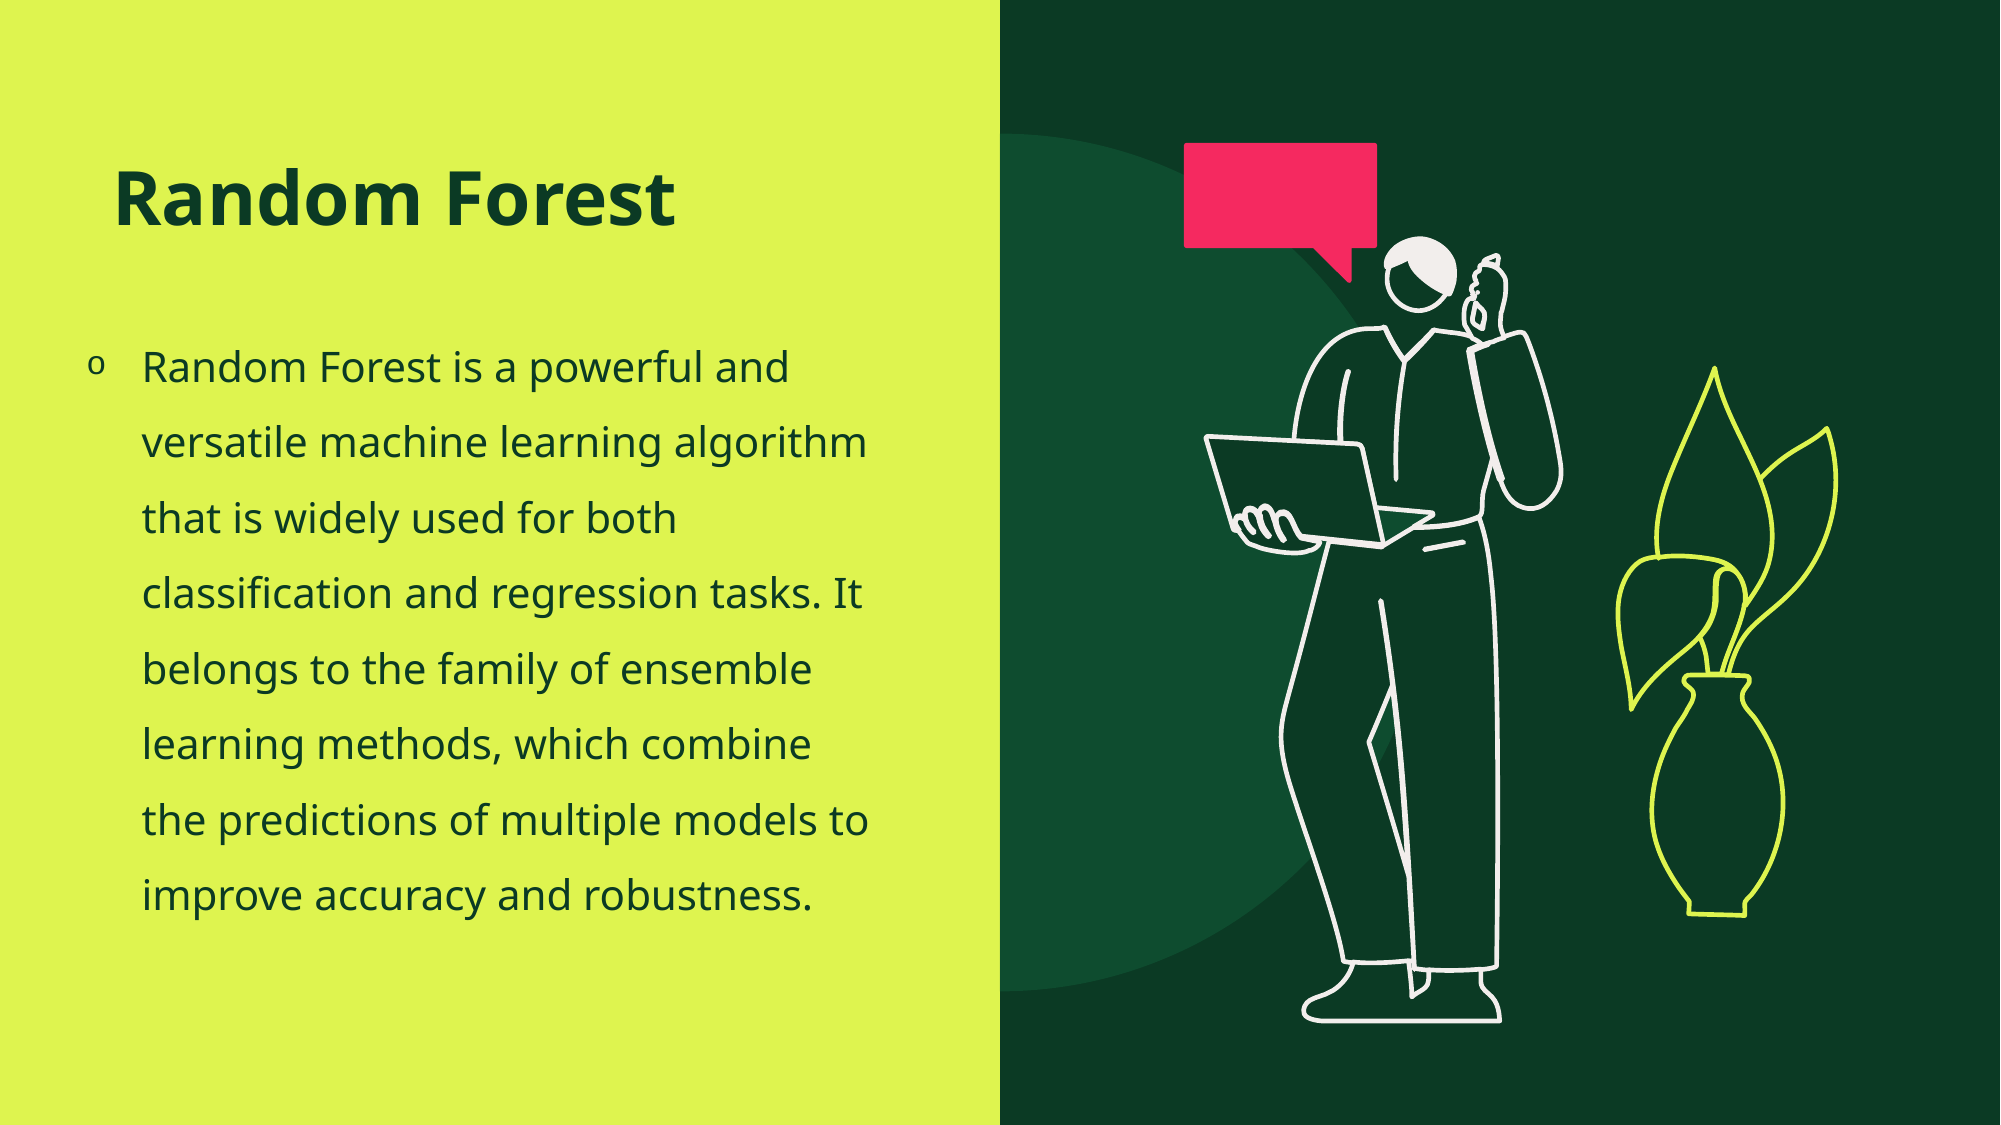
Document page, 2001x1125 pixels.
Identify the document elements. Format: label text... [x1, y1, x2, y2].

title Random Forest [112, 33, 900, 368]
list Random Forest is a powerful and versatile machine learning algorithm that is widely used for both classification and regression tasks. It belongs to the family of ensemble learning methods, which combine the predictions of multiple models to improve accuracy and robustness. [86, 314, 874, 936]
